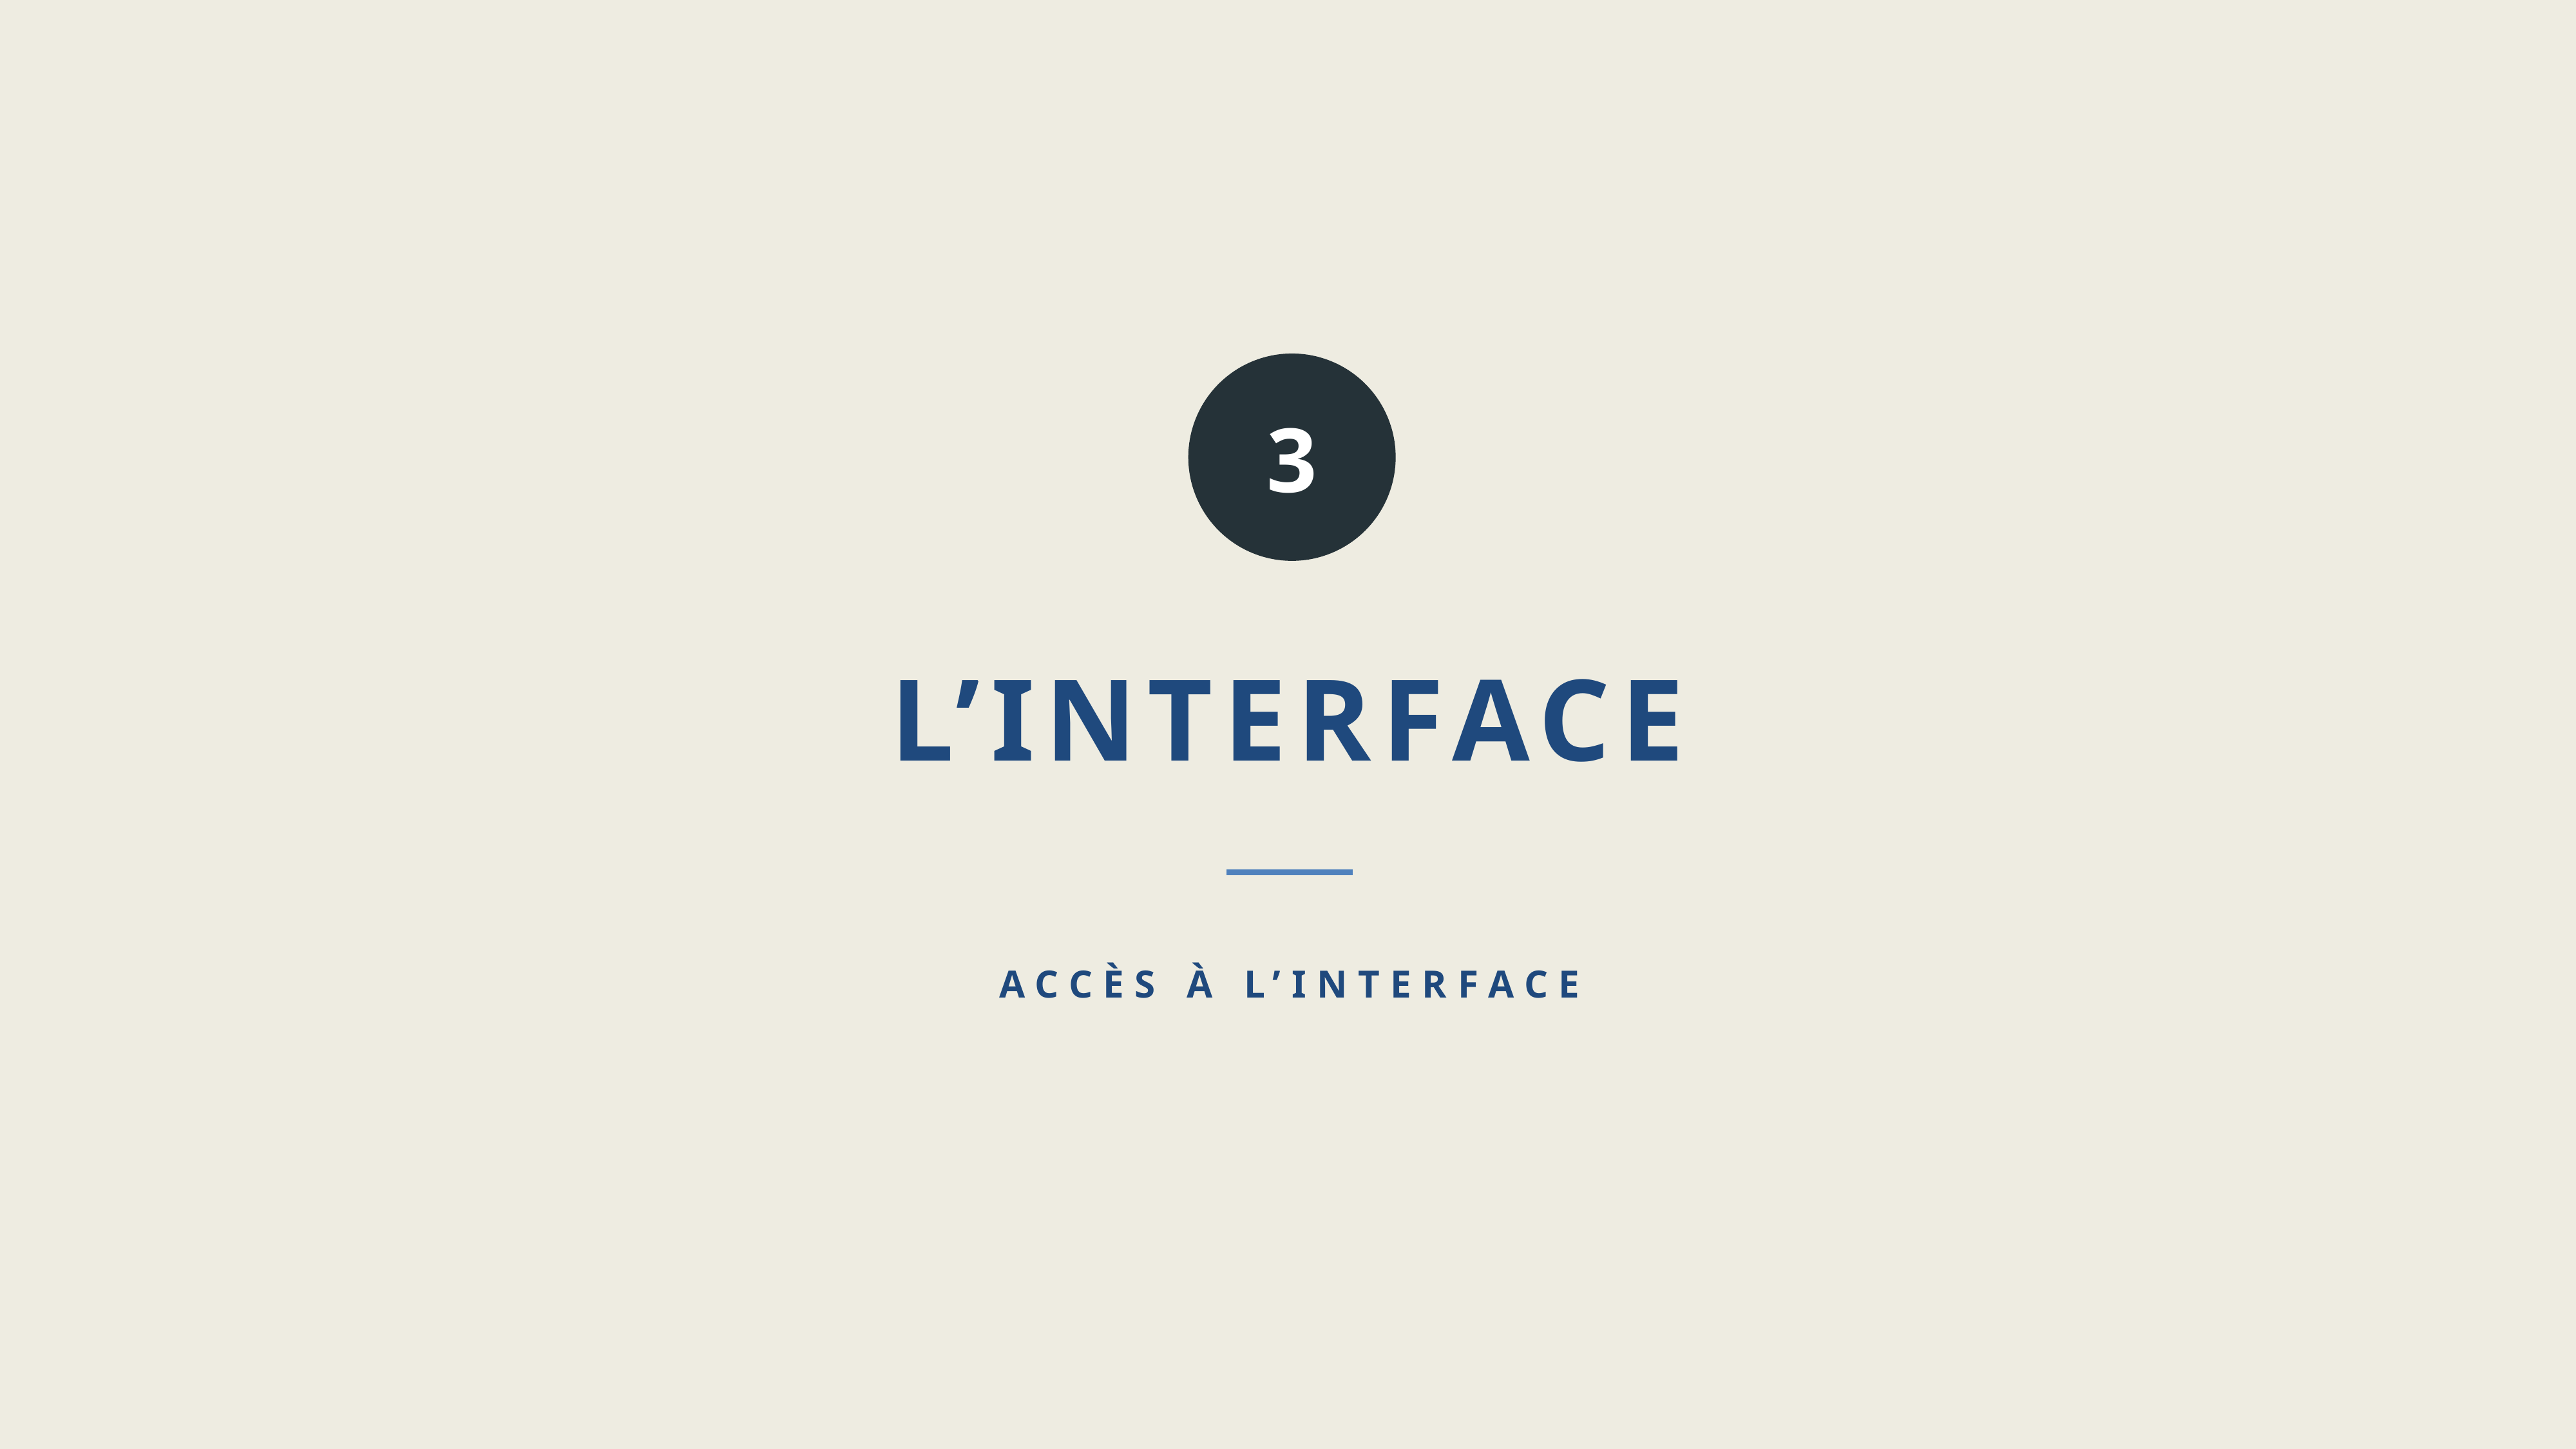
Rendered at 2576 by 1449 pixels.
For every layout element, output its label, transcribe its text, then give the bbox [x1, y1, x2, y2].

text_box L’INTERFACE [881, 643, 1695, 788]
text_box ACCÈS À L’INTERFACE [989, 955, 1590, 1010]
text_box 3 [1187, 352, 1397, 562]
